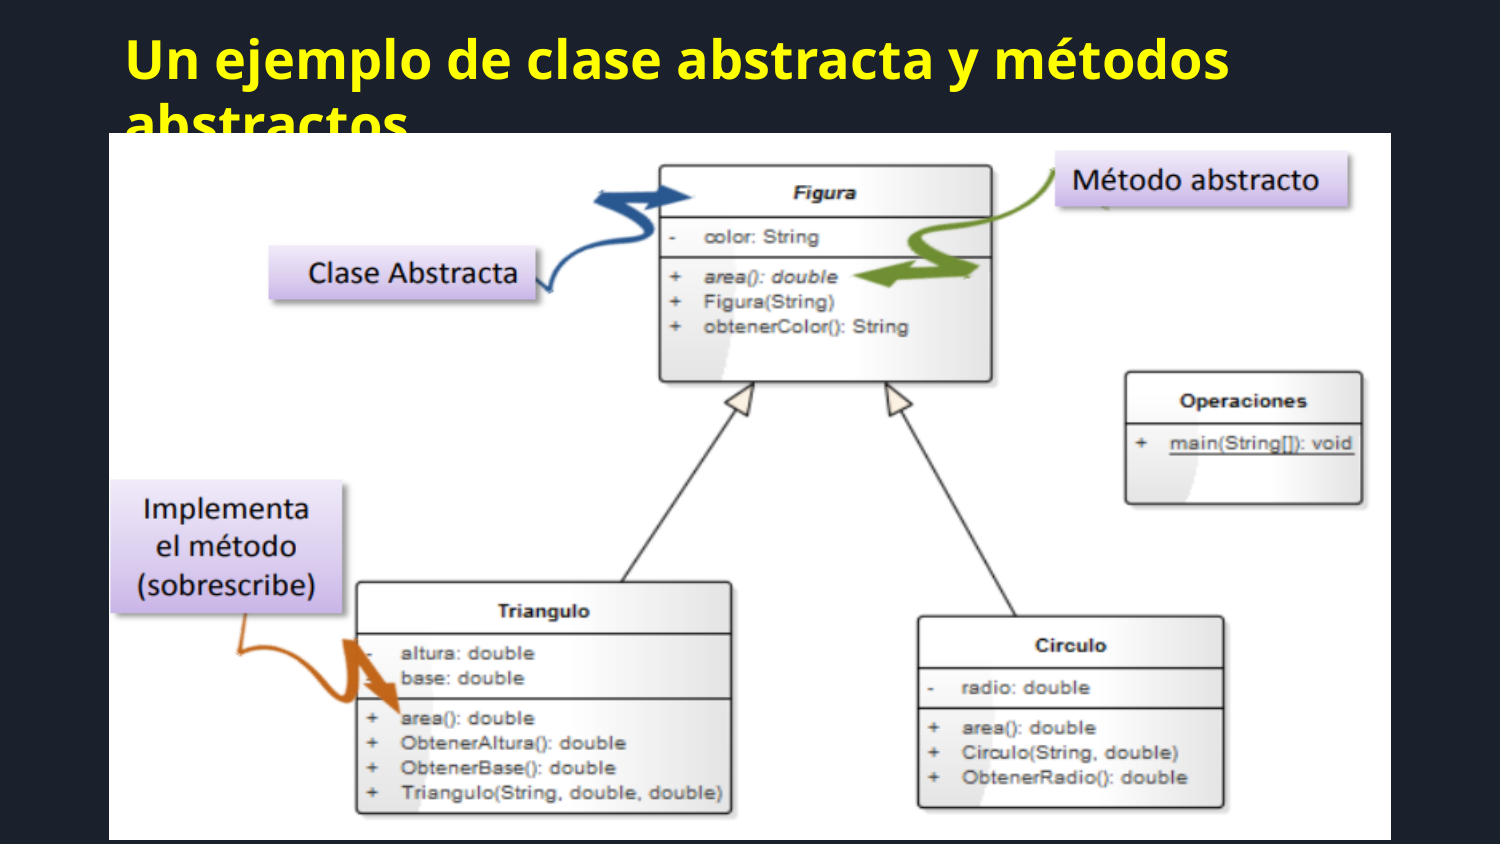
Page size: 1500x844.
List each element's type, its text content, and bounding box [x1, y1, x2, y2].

picture [108, 133, 1391, 840]
text_box Un ejemplo de clase abstracta y métodos abstractos [109, 10, 1391, 133]
